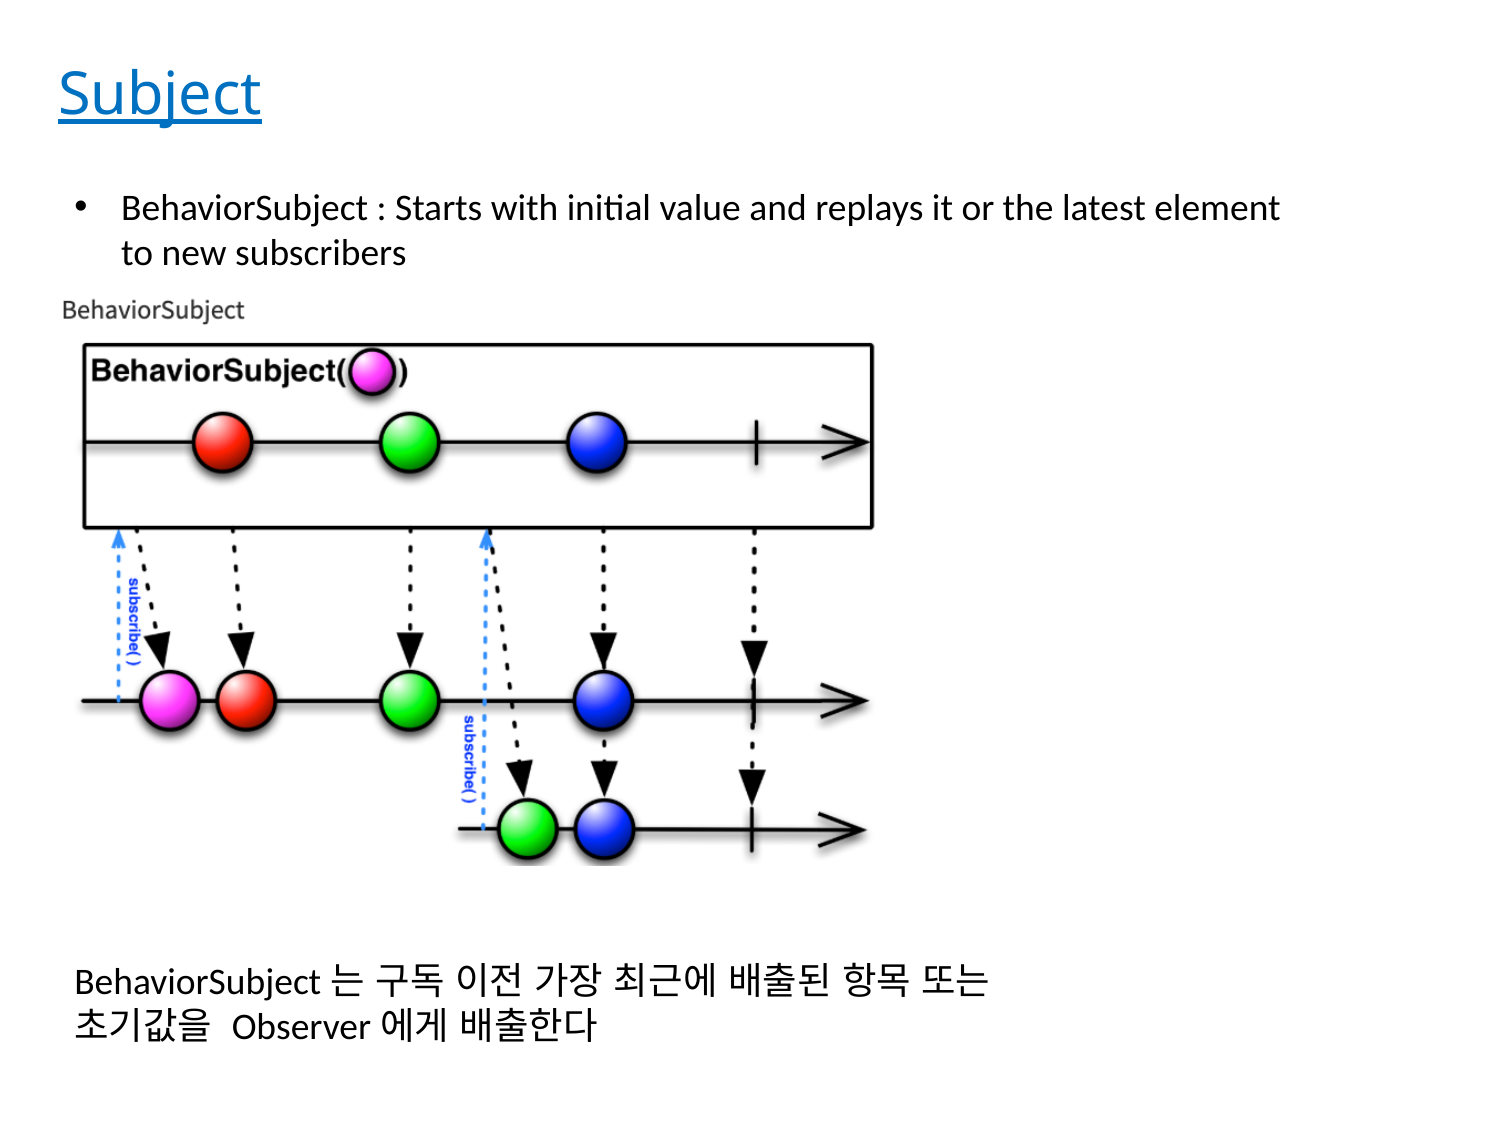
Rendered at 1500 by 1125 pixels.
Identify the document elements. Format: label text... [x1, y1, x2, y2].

picture [46, 281, 901, 866]
text_box BehaviorSubject : Starts with initial value and replays it or the latest element to new subscribers [59, 175, 1324, 281]
text_box BehaviorSubject는 구독 이전 가장 최근에 배출된 항목 또는 초기값을 Observer에게 배출한다 [59, 949, 1108, 1055]
text_box Subject [46, 37, 1408, 134]
